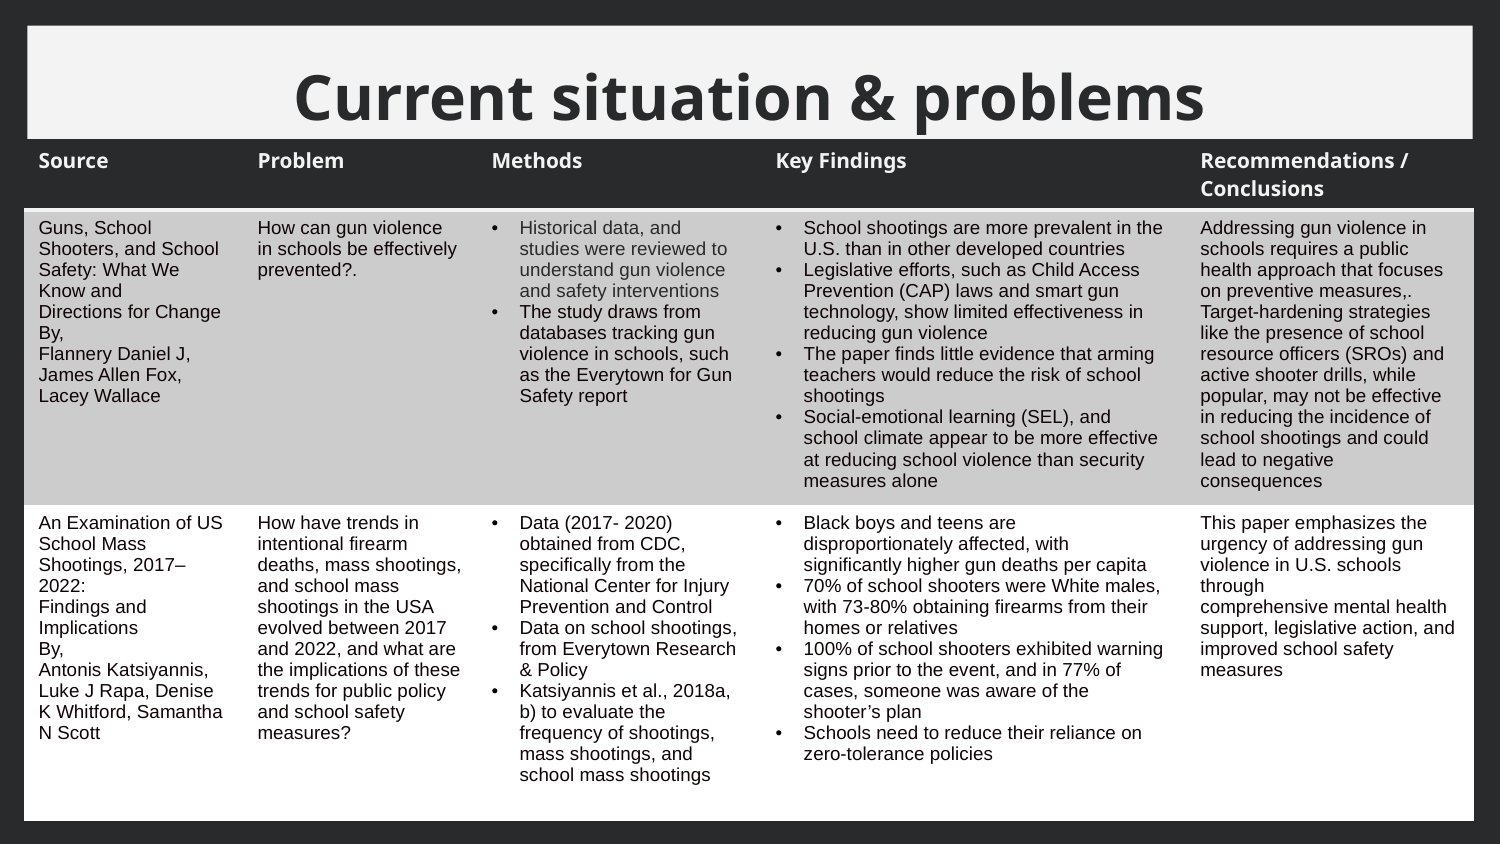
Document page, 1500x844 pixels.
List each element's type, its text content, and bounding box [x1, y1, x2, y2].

table_cell How can gun violence in schools be effectively prevented?. [243, 212, 477, 505]
table_cell School shootings are more prevalent in the U.S. than in other developed countries Legislative efforts, such as Child Access Prevention (CAP) laws and smart gun technology, show limited effectiveness in reducing gun violence The paper finds little evidence that arming teachers would reduce the risk of school shootings Social-emotional learning (SEL), and school climate appear to be more effective at reducing school violence than security measures alone [761, 212, 1185, 505]
table_cell This paper emphasizes the urgency of addressing gun violence in U.S. schools through comprehensive mental health support, legislative action, and improved school safety measures [1185, 505, 1474, 821]
title Current situation & problems statement [118, 42, 1382, 137]
table_header Key Findings [761, 139, 1185, 208]
table_cell Data (2017- 2020) obtained from CDC, specifically from the National Center for Injury Prevention and Control Data on school shootings, from Everytown Research & Policy Katsiyannis et al., 2018a, b) to evaluate the frequency of shootings, mass shootings, and school mass shootings [477, 505, 761, 821]
table_cell Black boys and teens are disproportionately affected, with significantly higher gun deaths per capita 70% of school shooters were White males, with 73-80% obtaining firearms from their homes or relatives 100% of school shooters exhibited warning signs prior to the event, and in 77% of cases, someone was aware of the shooter’s plan Schools need to reduce their reliance on zero-tolerance policies [761, 505, 1185, 821]
table_cell Historical data, and studies were reviewed to understand gun violence and safety interventions The study draws from databases tracking gun violence in schools, such as the Everytown for Gun Safety report [477, 212, 761, 505]
table_cell An Examination of US School Mass Shootings, 2017–2022: Findings and Implications By, Antonis Katsiyannis, Luke J Rapa, Denise K Whitford, Samantha N Scott [24, 505, 243, 821]
table_header Problem [243, 139, 477, 208]
table_header Source [24, 139, 243, 208]
table_cell Guns, School Shooters, and School Safety: What We Know and Directions for Change By, Flannery Daniel J, James Allen Fox, Lacey Wallace [24, 212, 243, 505]
table_header Methods [477, 139, 761, 208]
table_header Recommendations / Conclusions [1185, 139, 1474, 208]
table_cell Addressing gun violence in schools requires a public health approach that focuses on preventive measures,. Target-hardening strategies like the presence of school resource officers (SROs) and active shooter drills, while popular, may not be effective in reducing the incidence of school shootings and could lead to negative consequences [1185, 212, 1474, 505]
table_cell How have trends in intentional firearm deaths, mass shootings, and school mass shootings in the USA evolved between 2017 and 2022, and what are the implications of these trends for public policy and school safety measures? [243, 505, 477, 821]
